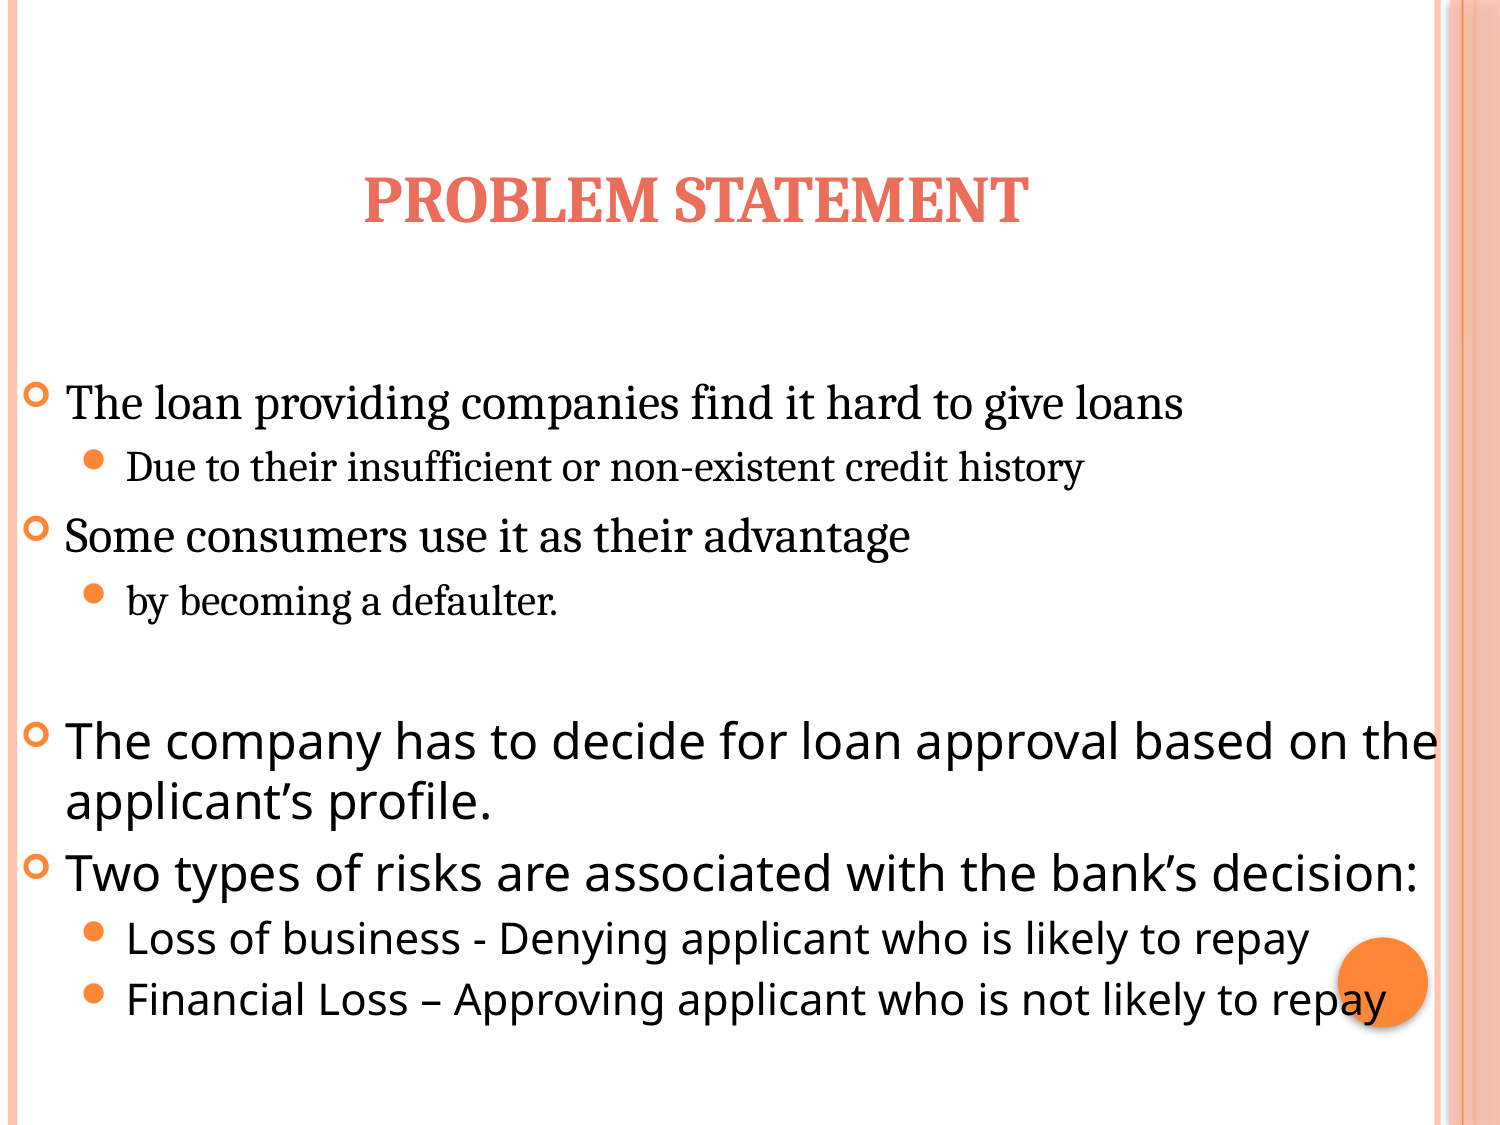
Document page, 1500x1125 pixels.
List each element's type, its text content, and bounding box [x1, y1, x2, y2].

title Problem Statement [159, 125, 1235, 244]
list The loan providing companies find it hard to give loans Due to their insufficient or non-existent credit history Some consumers use it as their advantage by becoming a defaulter. The company has to decide for loan approval based on the applicant’s profile. Two types of risks are associated with the bank’s decision: Loss of business - Denying applicant who is likely to repay Financial Loss – Approving applicant who is not likely to repay [5, 361, 1471, 1059]
